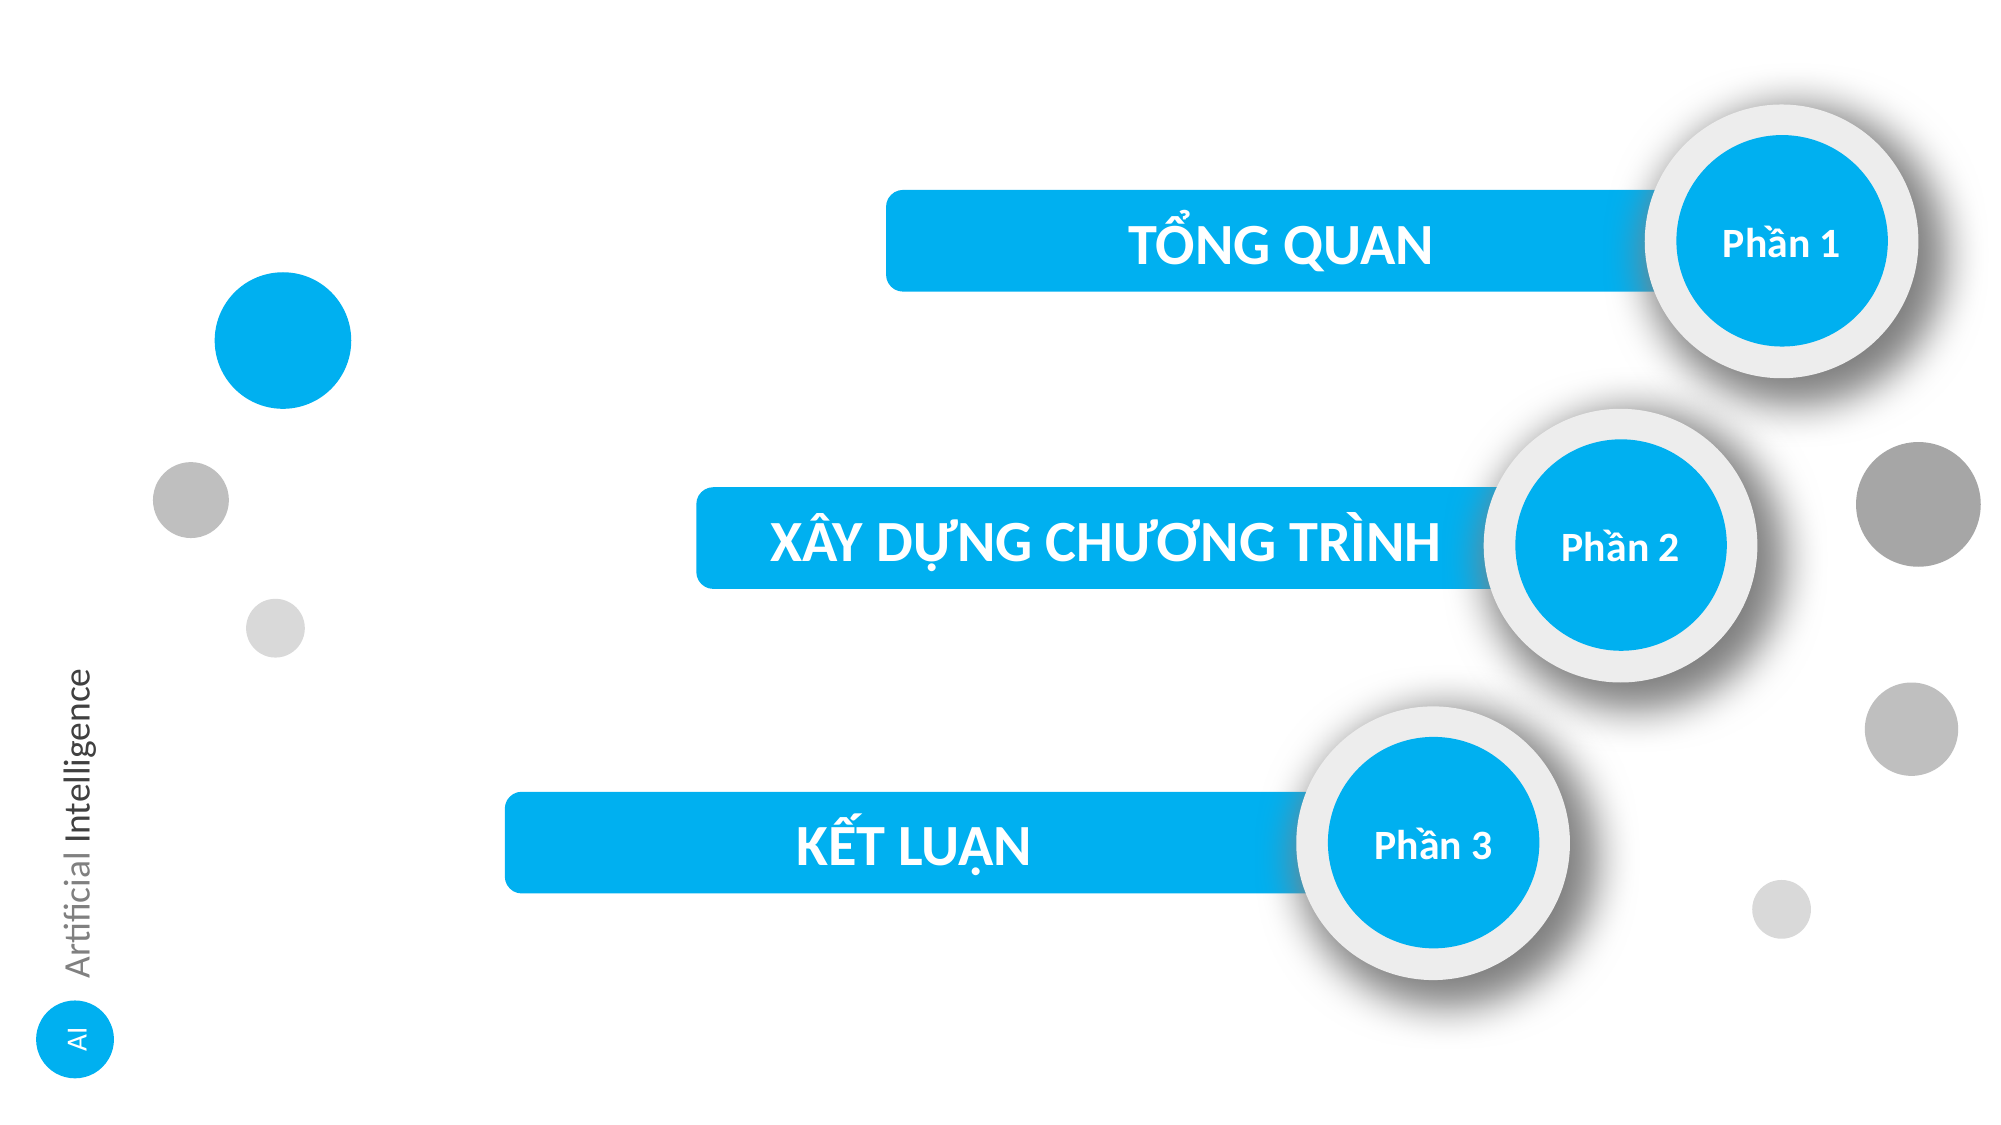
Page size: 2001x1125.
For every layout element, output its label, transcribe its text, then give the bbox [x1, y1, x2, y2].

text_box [1644, 104, 1919, 379]
text_box [1863, 681, 1960, 777]
text_box XÂY DỰNG CHƯƠNG TRÌNH [695, 486, 1470, 590]
text_box [1855, 440, 1982, 568]
text_box [1751, 878, 1813, 940]
text_box [151, 461, 230, 540]
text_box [1296, 706, 1570, 981]
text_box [1483, 408, 1758, 683]
text_box TỔNG QUAN [885, 188, 1628, 293]
text_box AI [35, 999, 116, 1080]
text_box Artificial Intelligence [44, 653, 105, 994]
text_box KẾT LUẬN [503, 790, 1280, 895]
text_box [213, 271, 353, 410]
text_box [245, 597, 306, 659]
